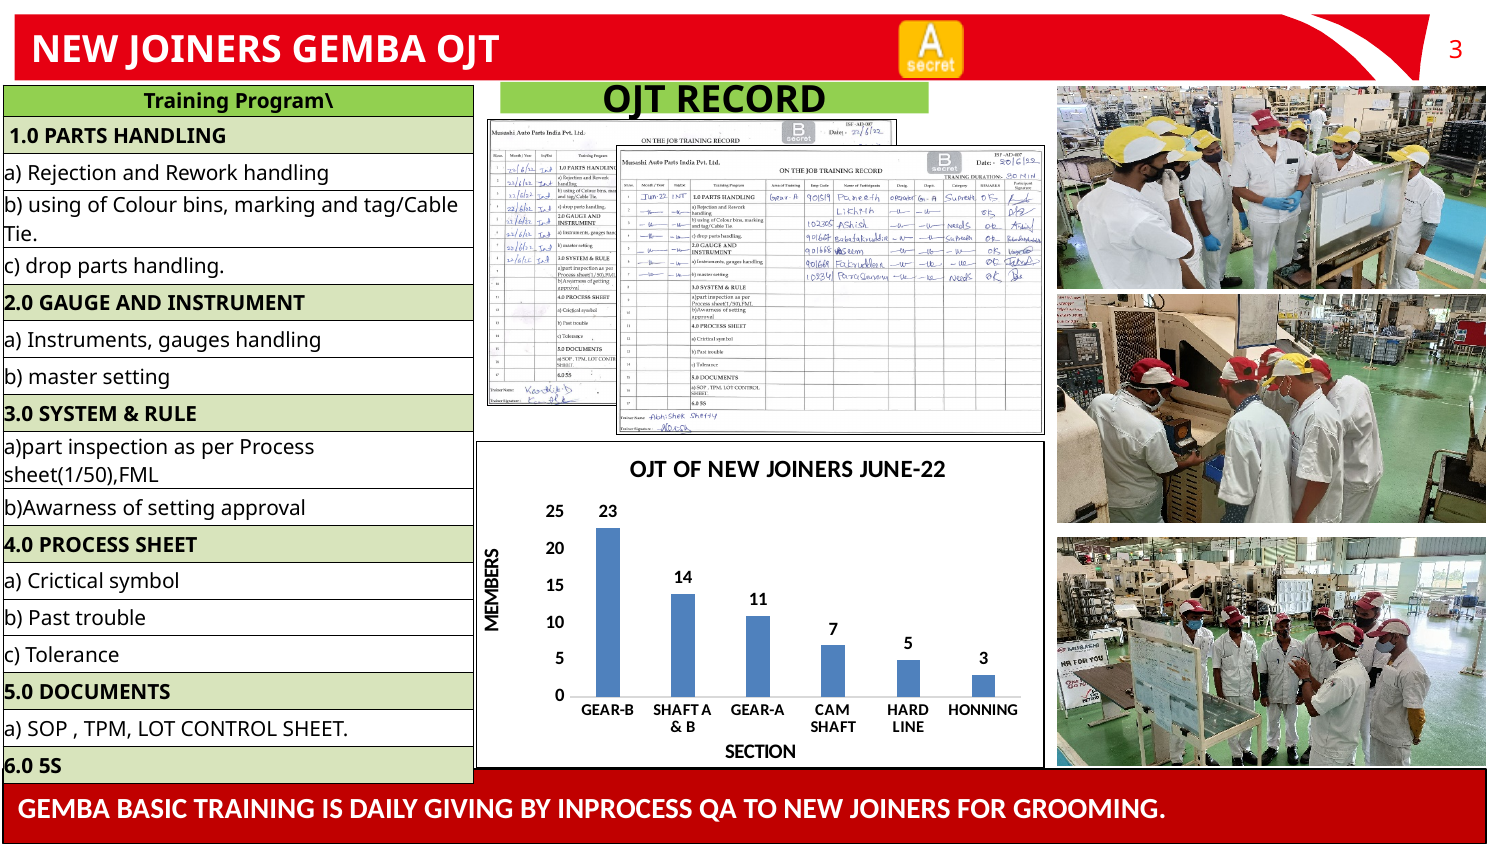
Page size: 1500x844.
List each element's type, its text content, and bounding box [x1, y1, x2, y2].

table_cell 2.0 GAUGE AND INSTRUMENT [4, 285, 473, 320]
chart [475, 440, 1045, 769]
table_cell a) SOP , TPM, LOT CONTROL SHEET. [4, 710, 473, 746]
picture [1057, 537, 1486, 766]
table_cell a) Rejection and Rework handling [4, 154, 473, 190]
table_cell a) Instruments, gauges handling [4, 321, 473, 357]
table_cell b) master setting [4, 358, 473, 394]
table_cell b) using of Colour bins, marking and tag/Cable Tie. [4, 191, 473, 247]
picture [1057, 86, 1486, 289]
text_box GEMBA BASIC TRAINING IS DAILY GIVING BY INPROCESS QA TO NEW JOINERS FOR GROOMING. [3, 768, 1487, 844]
picture [487, 119, 1045, 435]
table_cell 4.0 PROCESS SHEET [4, 526, 473, 562]
table_cell 3.0 SYSTEM & RULE [4, 395, 473, 431]
table_cell 6.0 5S [4, 747, 473, 783]
picture [1057, 294, 1486, 523]
title NEW JOINERS GEMBA OJT [16, 16, 1135, 85]
table_cell 5.0 DOCUMENTS [4, 673, 473, 709]
table_cell b)Awarness of setting approval [4, 489, 473, 525]
table_header Training Program\ [4, 86, 473, 116]
table_cell c) drop parts handling. [4, 248, 473, 284]
text_box OJT RECORD [500, 81, 929, 114]
table_cell a) Crictical symbol [4, 563, 473, 599]
table_cell a)part inspection as per Process sheet(1/50),FML [4, 432, 473, 488]
table_cell b) Past trouble [4, 600, 473, 635]
table_cell c) Tolerance [4, 636, 473, 672]
slide_number 3 [1412, 28, 1500, 74]
table_cell 1.0 PARTS HANDLING [4, 117, 473, 153]
